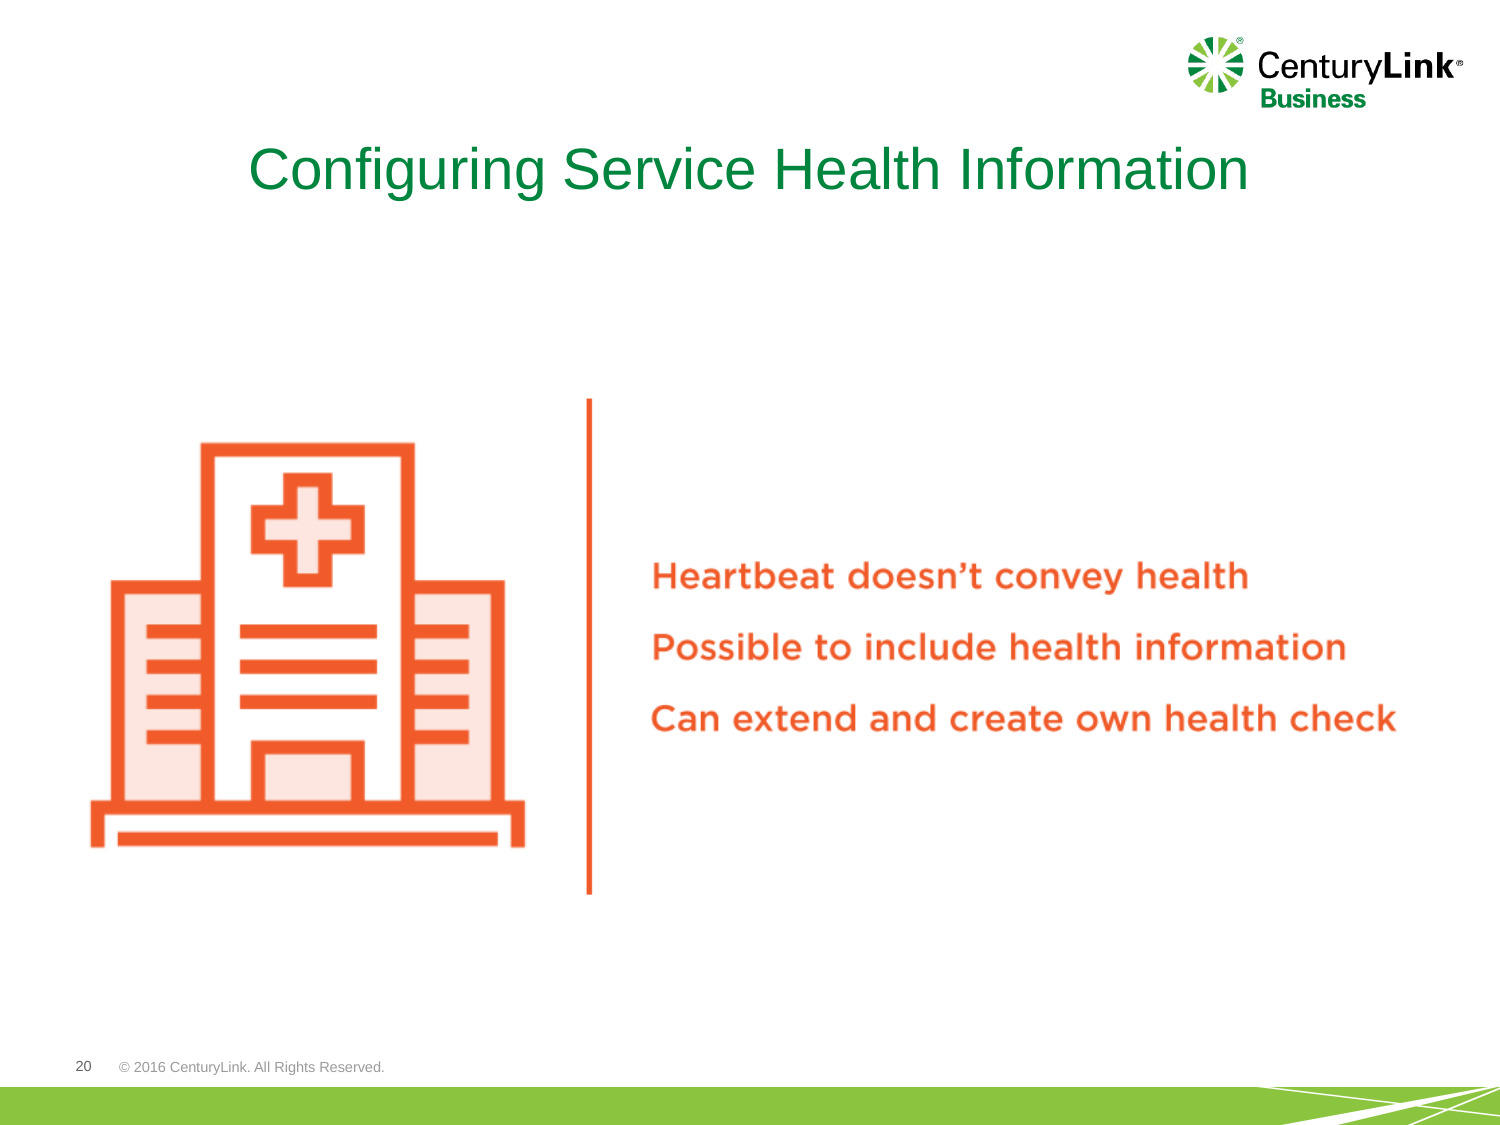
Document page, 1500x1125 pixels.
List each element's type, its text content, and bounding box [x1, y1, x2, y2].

title Configuring Service Health Information [60, 131, 1440, 211]
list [59, 349, 1441, 911]
slide_number 20 [60, 1049, 120, 1083]
picture [0, 0, 1500, 1125]
